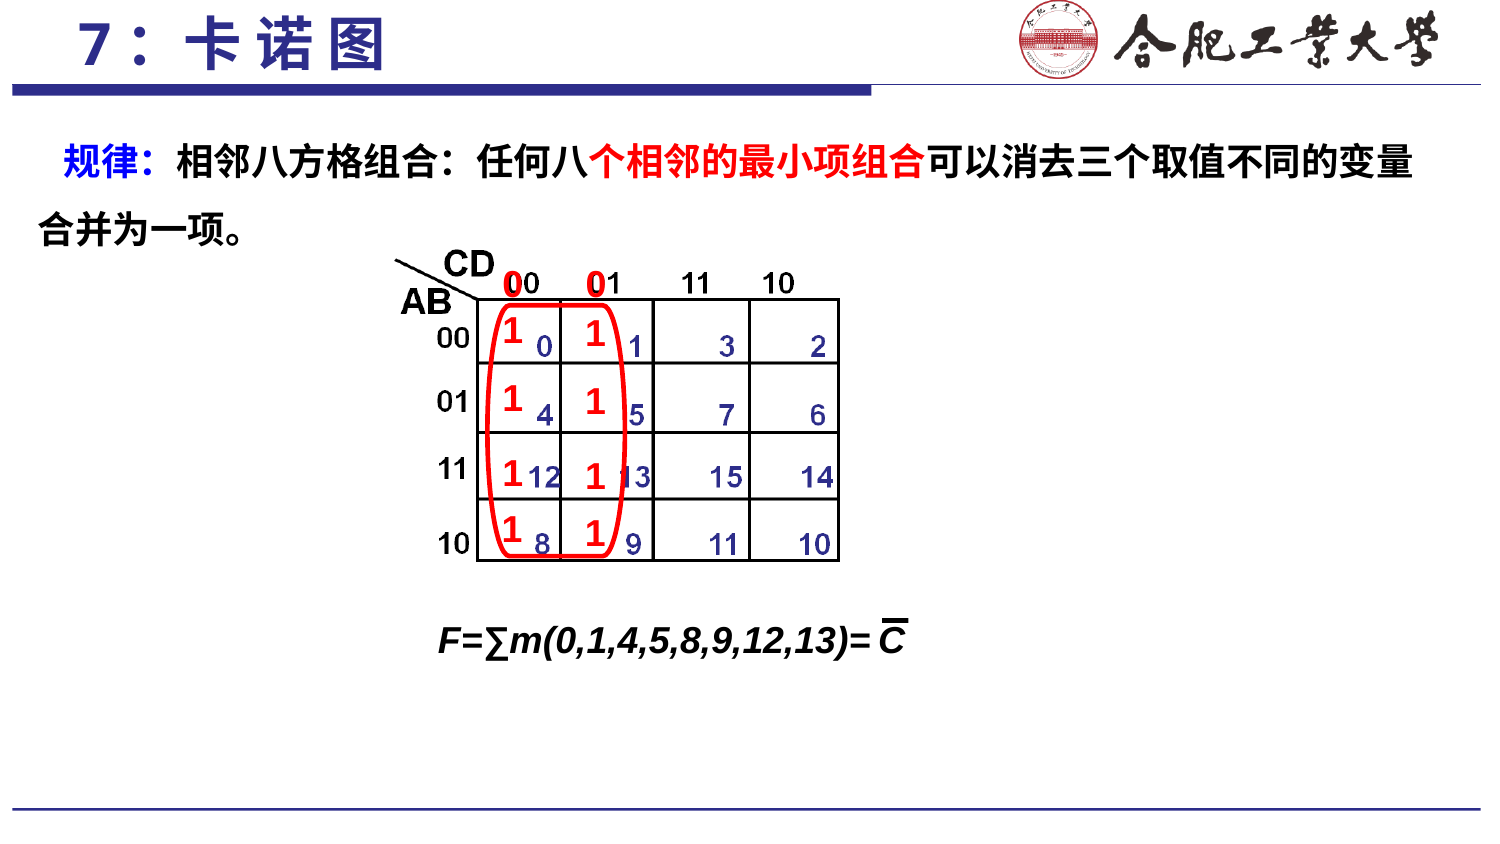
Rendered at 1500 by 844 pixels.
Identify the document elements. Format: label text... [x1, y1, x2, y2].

text_box F=∑m(0,1,4,5,8,9,12,13)= [425, 609, 865, 668]
text_box C [865, 574, 953, 669]
text_box 7：卡 诺 图 [63, 0, 401, 85]
picture [1019, 0, 1438, 79]
text_box 规律：相邻八方格组合：任何八个相邻的最小项组合可以消去三个取值不同的变量合并为一项。 [24, 109, 1453, 338]
picture [387, 246, 845, 573]
